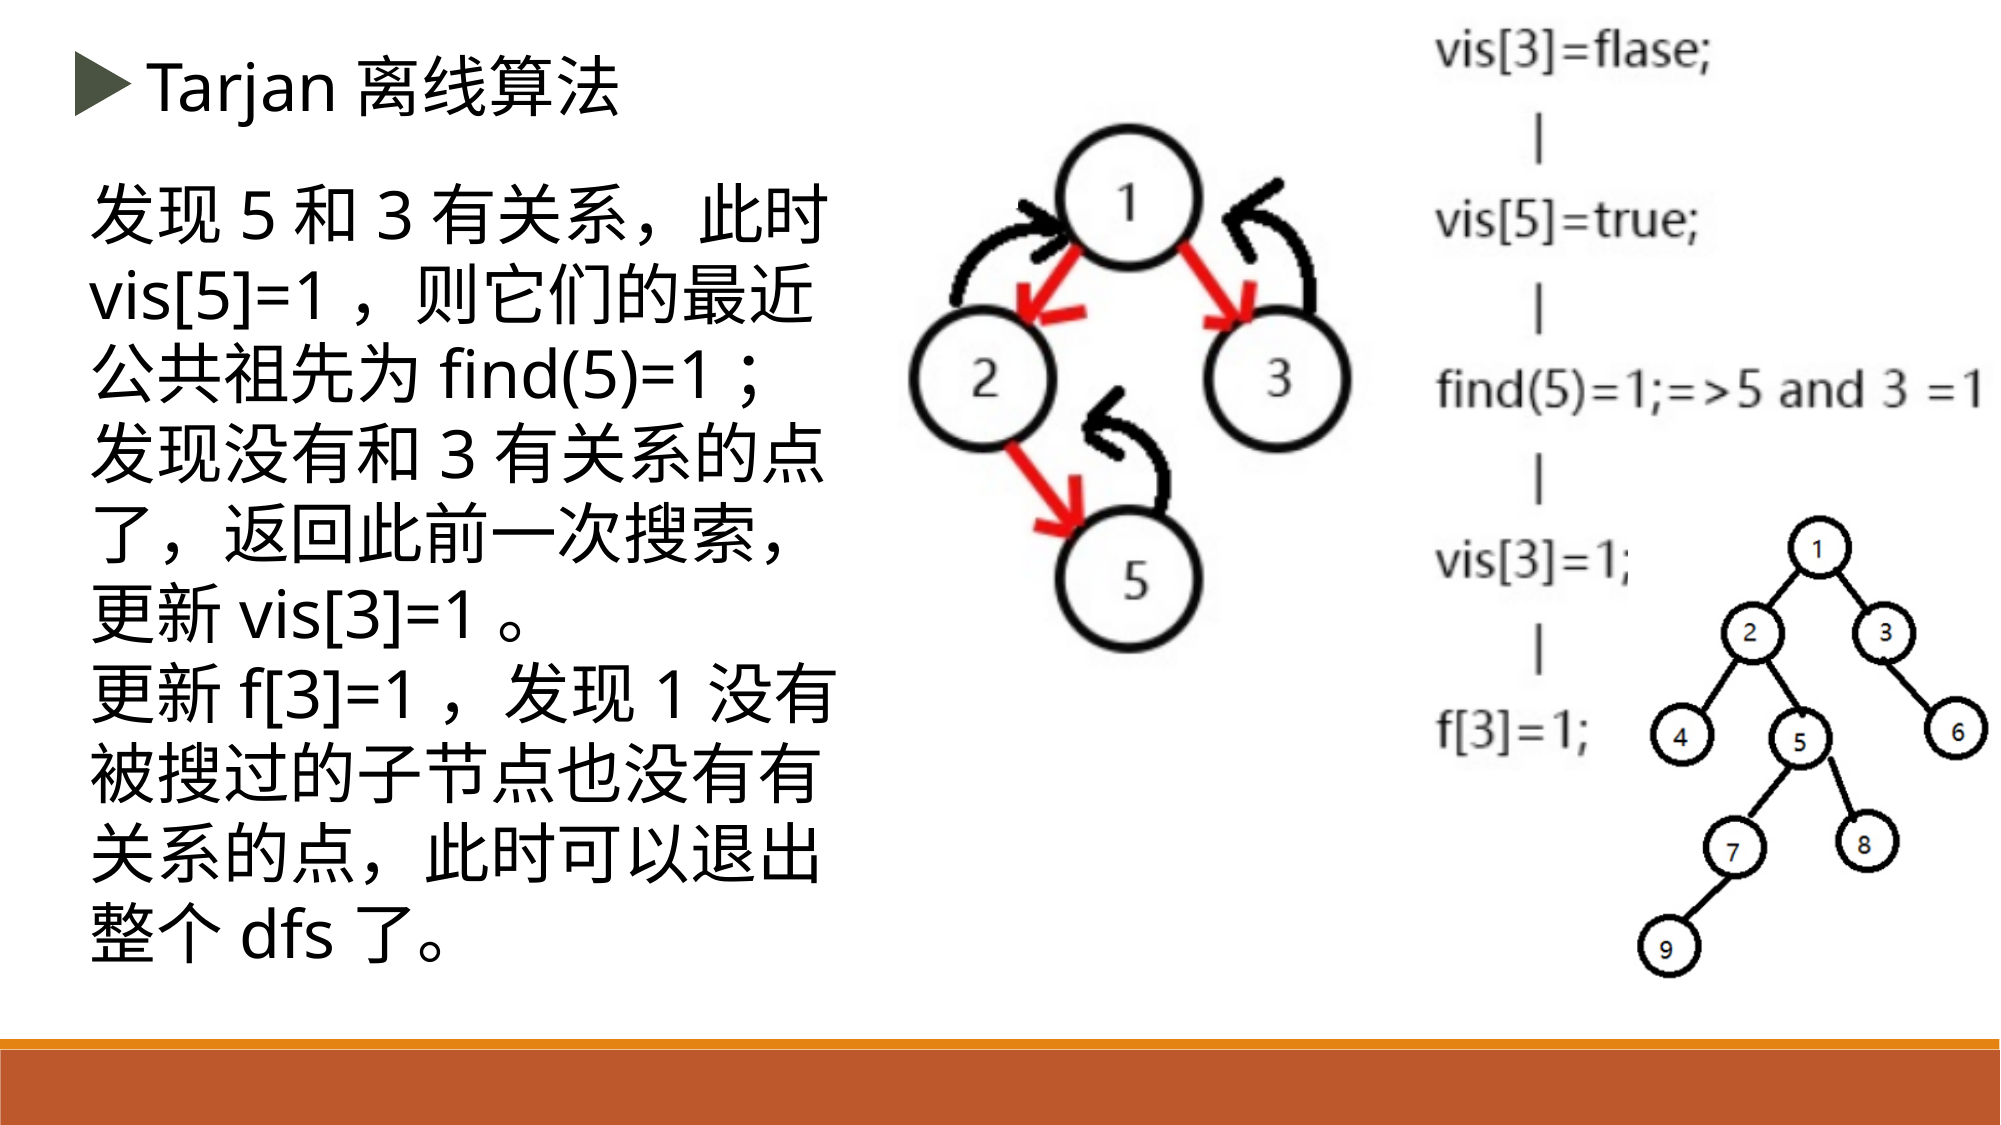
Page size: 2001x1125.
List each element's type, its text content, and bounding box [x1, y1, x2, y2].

text_box [73, 49, 131, 118]
text_box Tarjan离线算法 [131, 37, 762, 133]
text_box 发现5和3有关系，此时vis[5]=1，则它们的最近公共祖先为find(5)=1； 发现没有和3有关系的点了，返回此前一次搜索，更新vis[3]=1。 更新f[3]=1，发现1没有被搜过的子节点也没有有关系的点，此时可以退出整个dfs了。 [74, 165, 883, 980]
picture [765, 10, 1993, 989]
